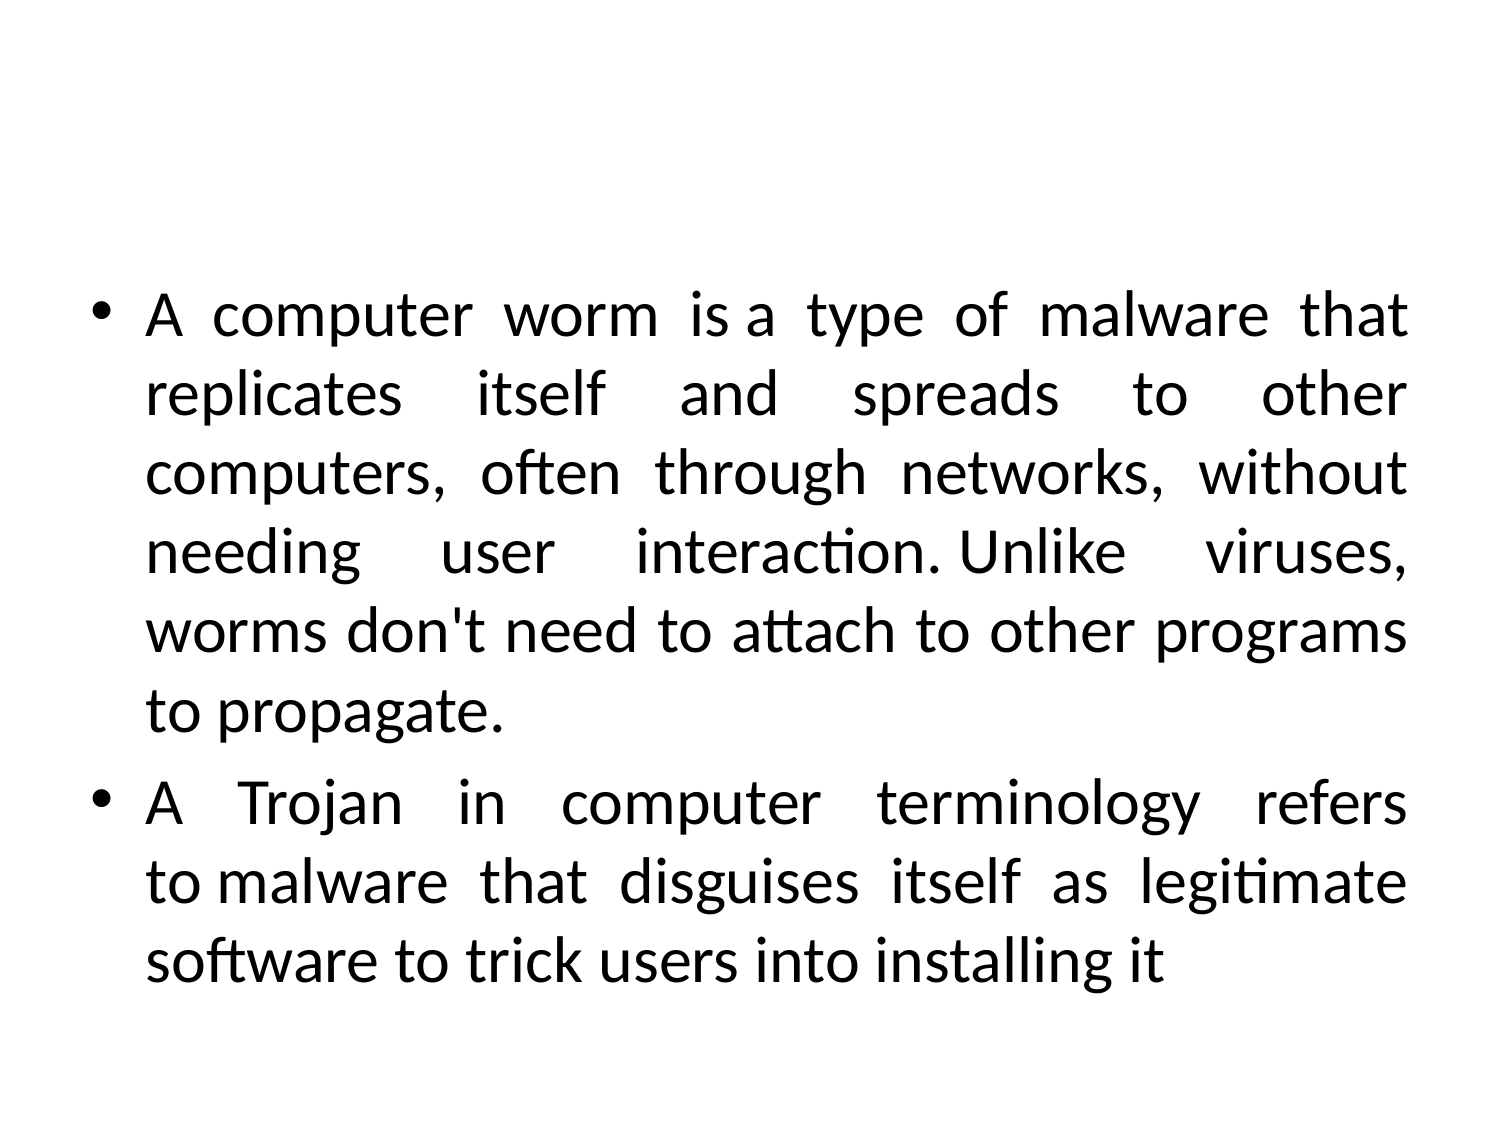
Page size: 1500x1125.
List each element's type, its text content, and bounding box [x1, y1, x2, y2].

list A computer worm is a type of malware that replicates itself and spreads to other computers, often through networks, without needing user interaction. Unlike viruses, worms don't need to attach to other programs to propagate. A Trojan in computer terminology refers to malware that disguises itself as legitimate software to trick users into installing it [75, 262, 1425, 1005]
